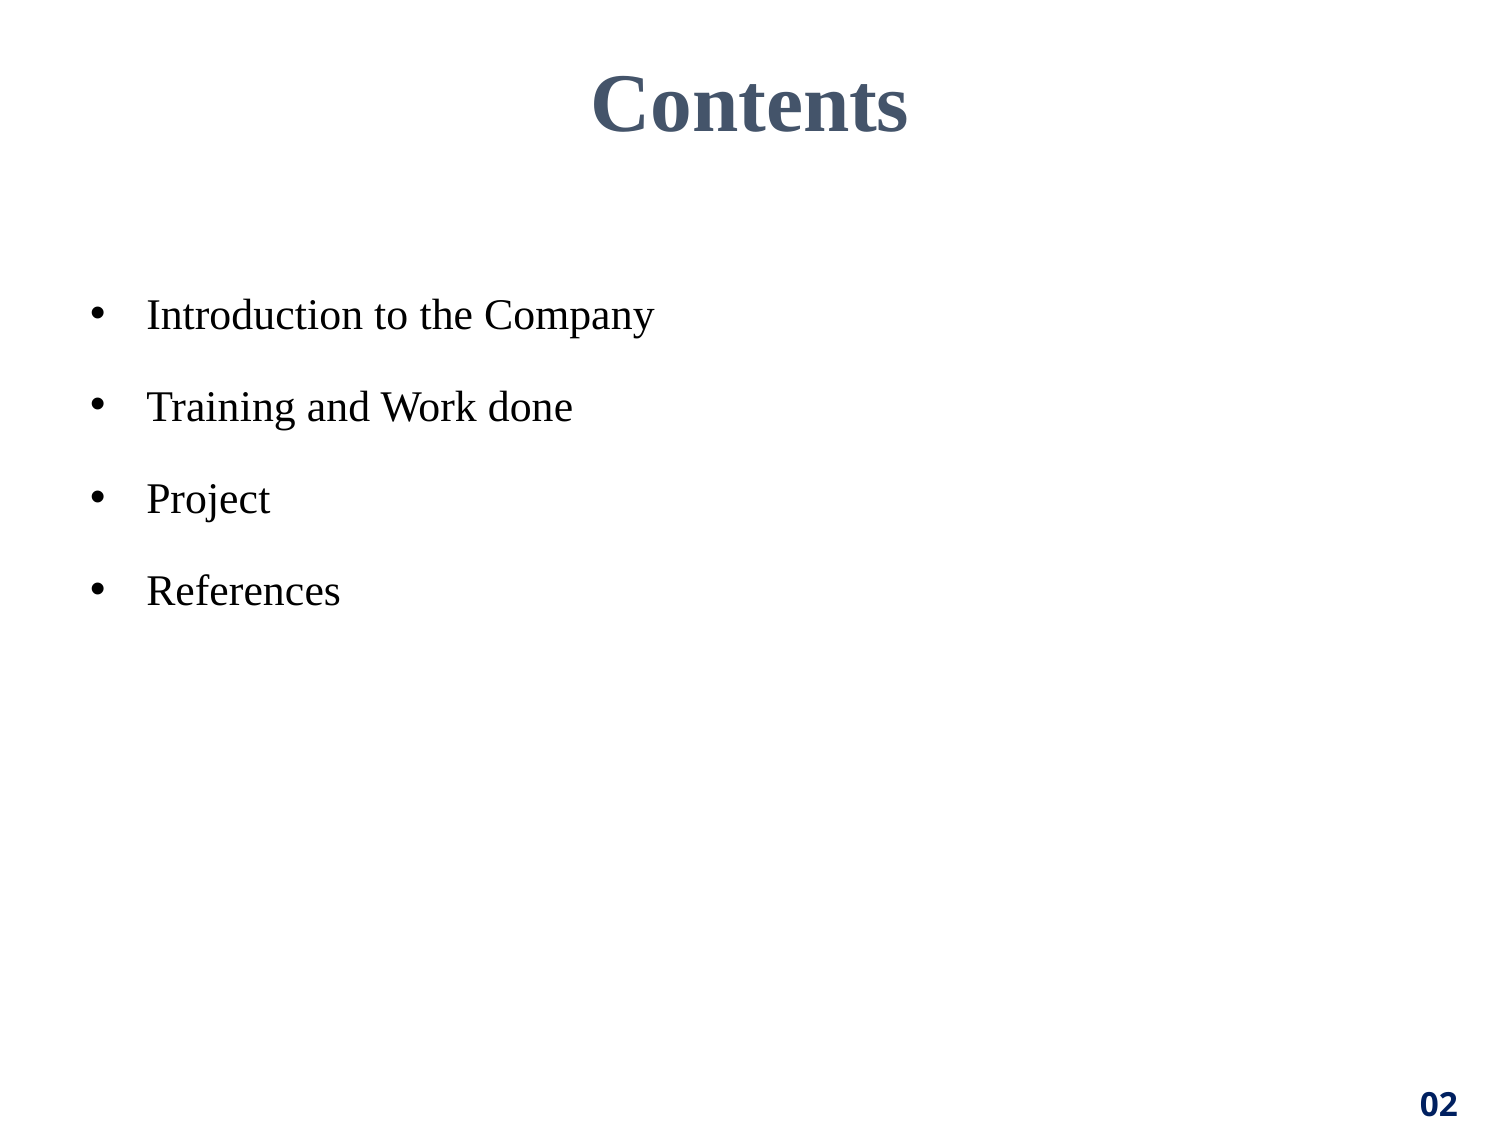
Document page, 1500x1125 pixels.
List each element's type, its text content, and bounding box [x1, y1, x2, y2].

text_box 02 [1425, 1075, 1473, 1125]
list Introduction to the Company Training and Work done Project References [75, 251, 1425, 1125]
text_box Contents [0, 54, 1500, 143]
